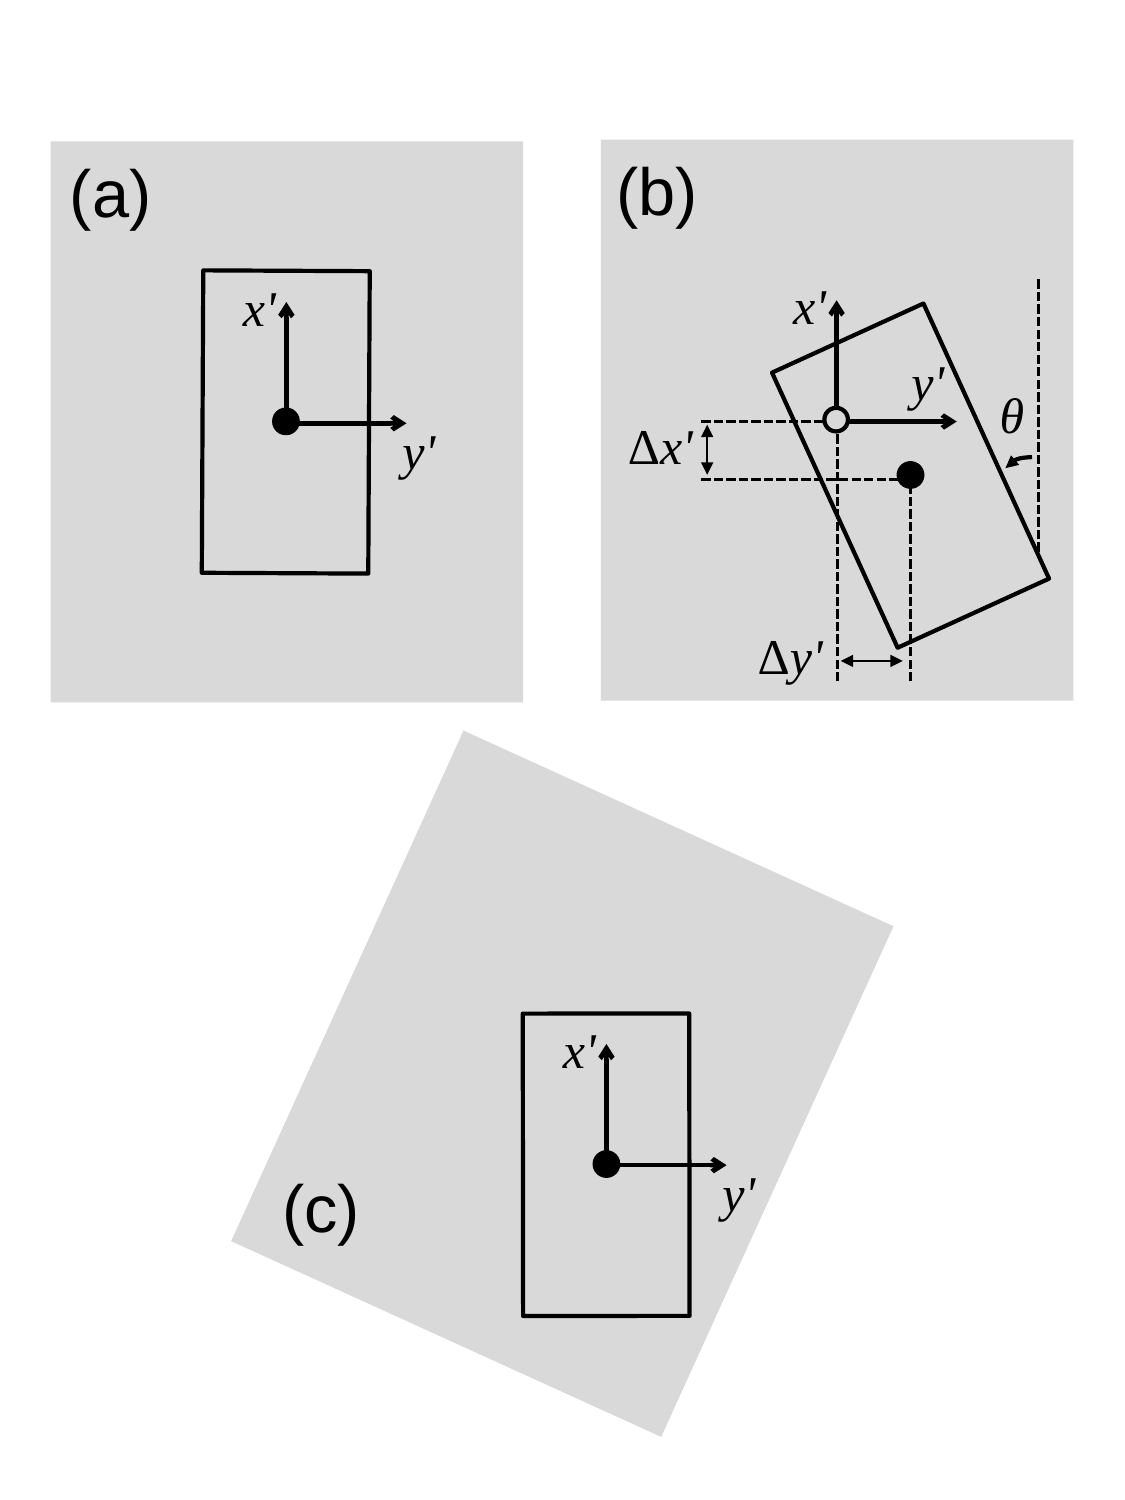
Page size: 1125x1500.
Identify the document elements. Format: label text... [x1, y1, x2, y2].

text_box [325, 802, 799, 1365]
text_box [50, 141, 524, 703]
text_box (c) [267, 1157, 320, 1253]
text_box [600, 139, 1074, 701]
